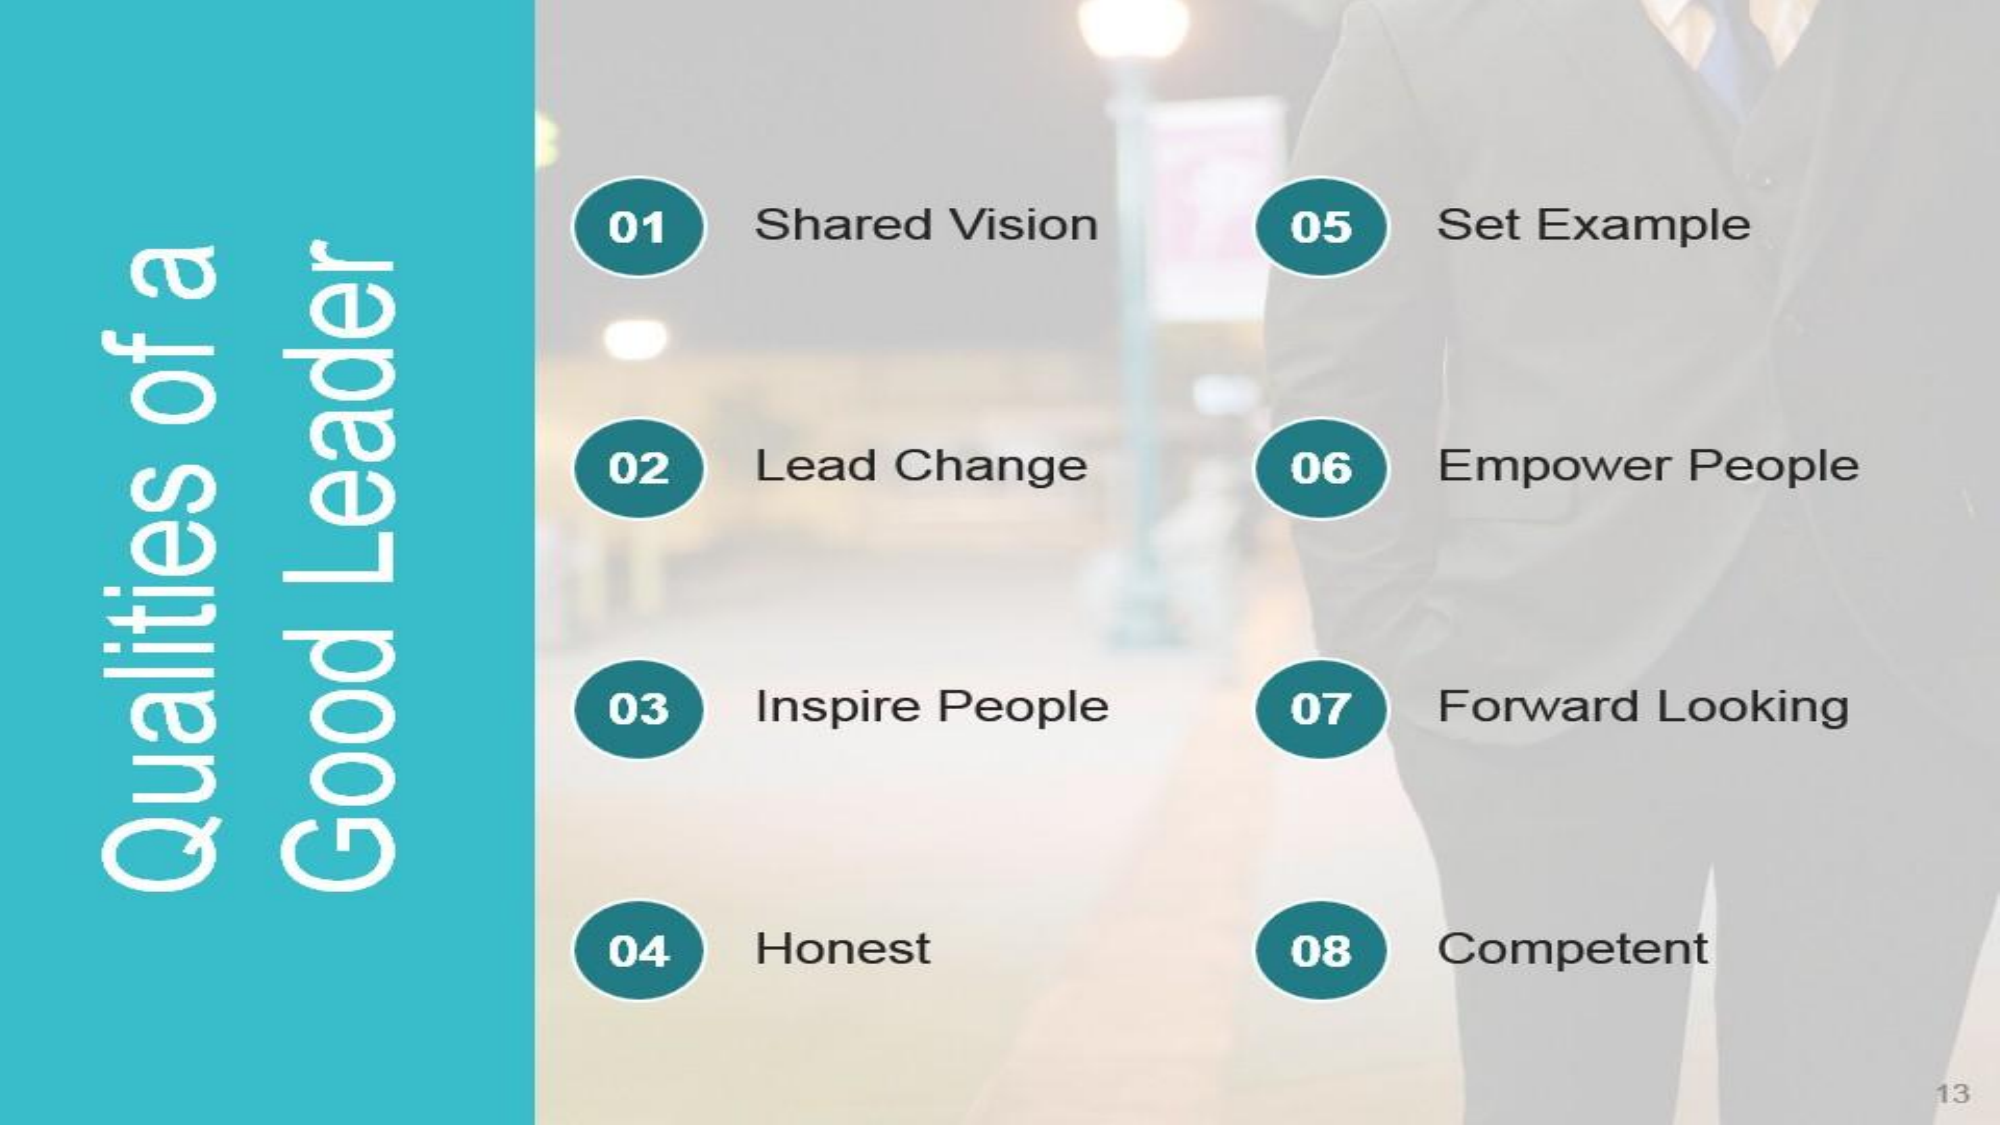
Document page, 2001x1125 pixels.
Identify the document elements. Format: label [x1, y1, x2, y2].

list [0, 0, 2000, 1125]
